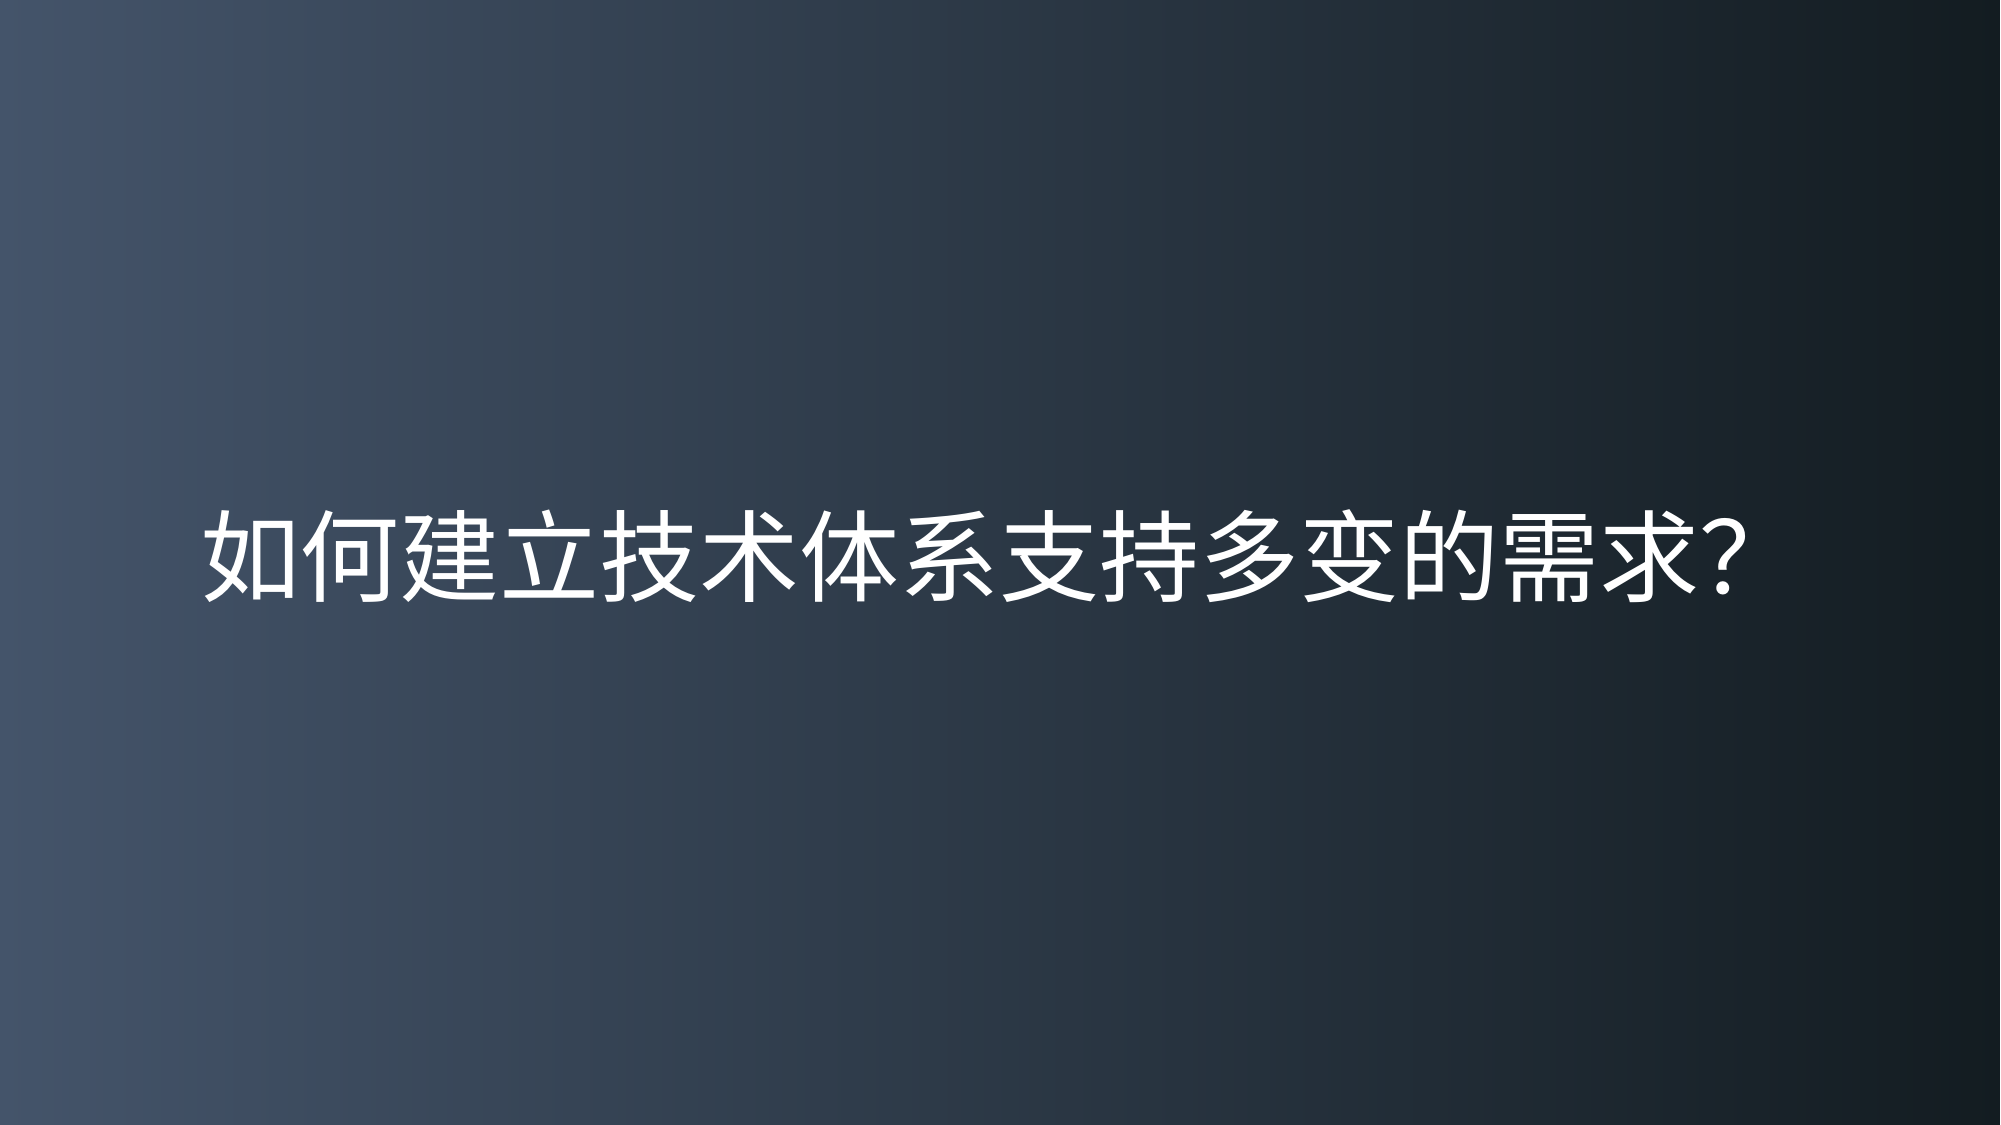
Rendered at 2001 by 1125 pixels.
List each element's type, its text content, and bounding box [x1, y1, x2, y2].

title 如何建立技术体系支持多变的需求？ [137, 453, 1863, 672]
